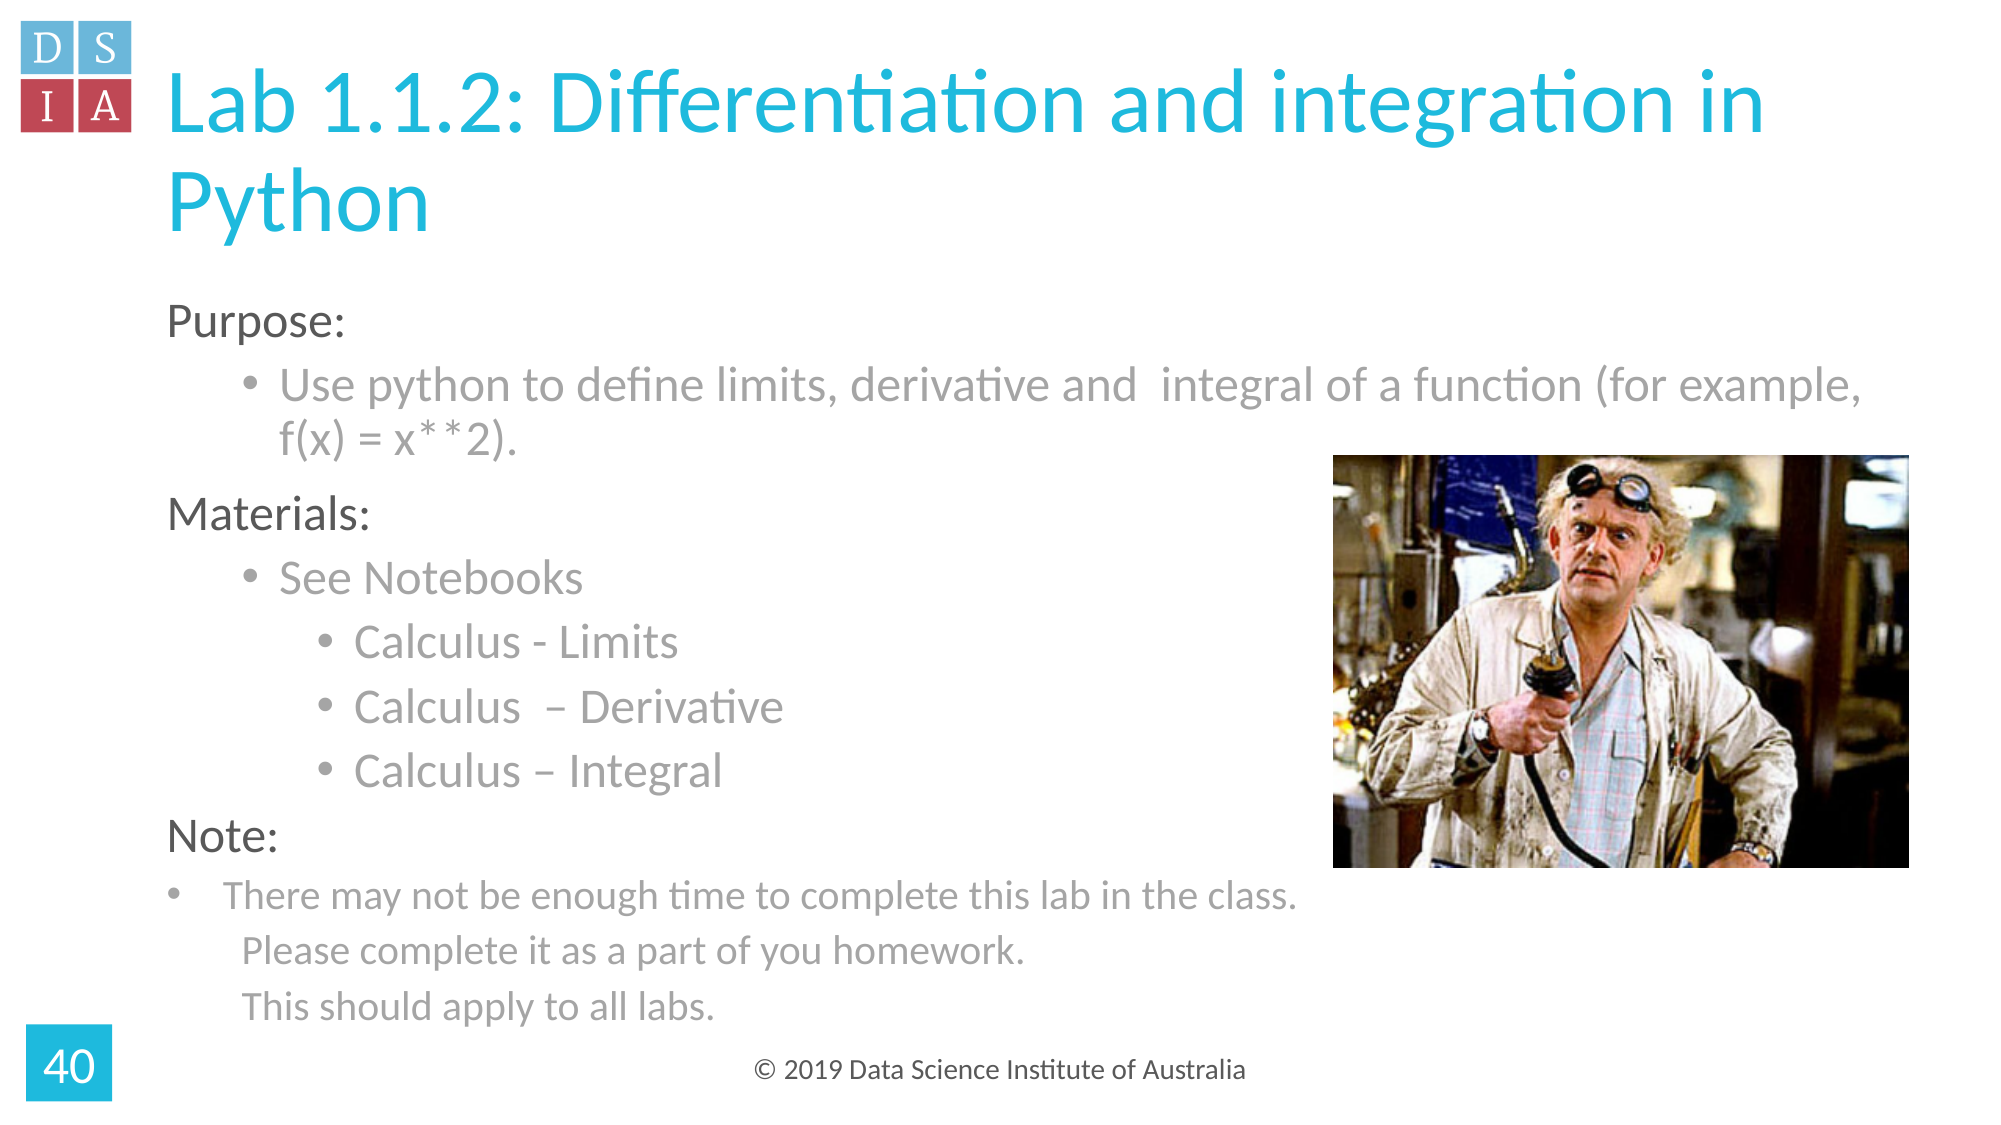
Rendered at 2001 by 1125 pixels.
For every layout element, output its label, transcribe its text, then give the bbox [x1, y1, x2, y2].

picture [1333, 455, 1909, 869]
title Lab 1.1.2: Differentiation and integration in Python [151, 45, 1909, 259]
list Purpose: Use python to define limits, derivative and integral of a function (for example, f(x) = x**2). Materials: See Notebooks Calculus - Limits Calculus – Derivative Calculus – Integral Note: There may not be enough time to complete this lab in the class. Please complete it as a part of you homework. This should apply to all labs. [151, 286, 1909, 1079]
picture [20, 20, 132, 133]
text_box 40 [26, 1024, 113, 1102]
